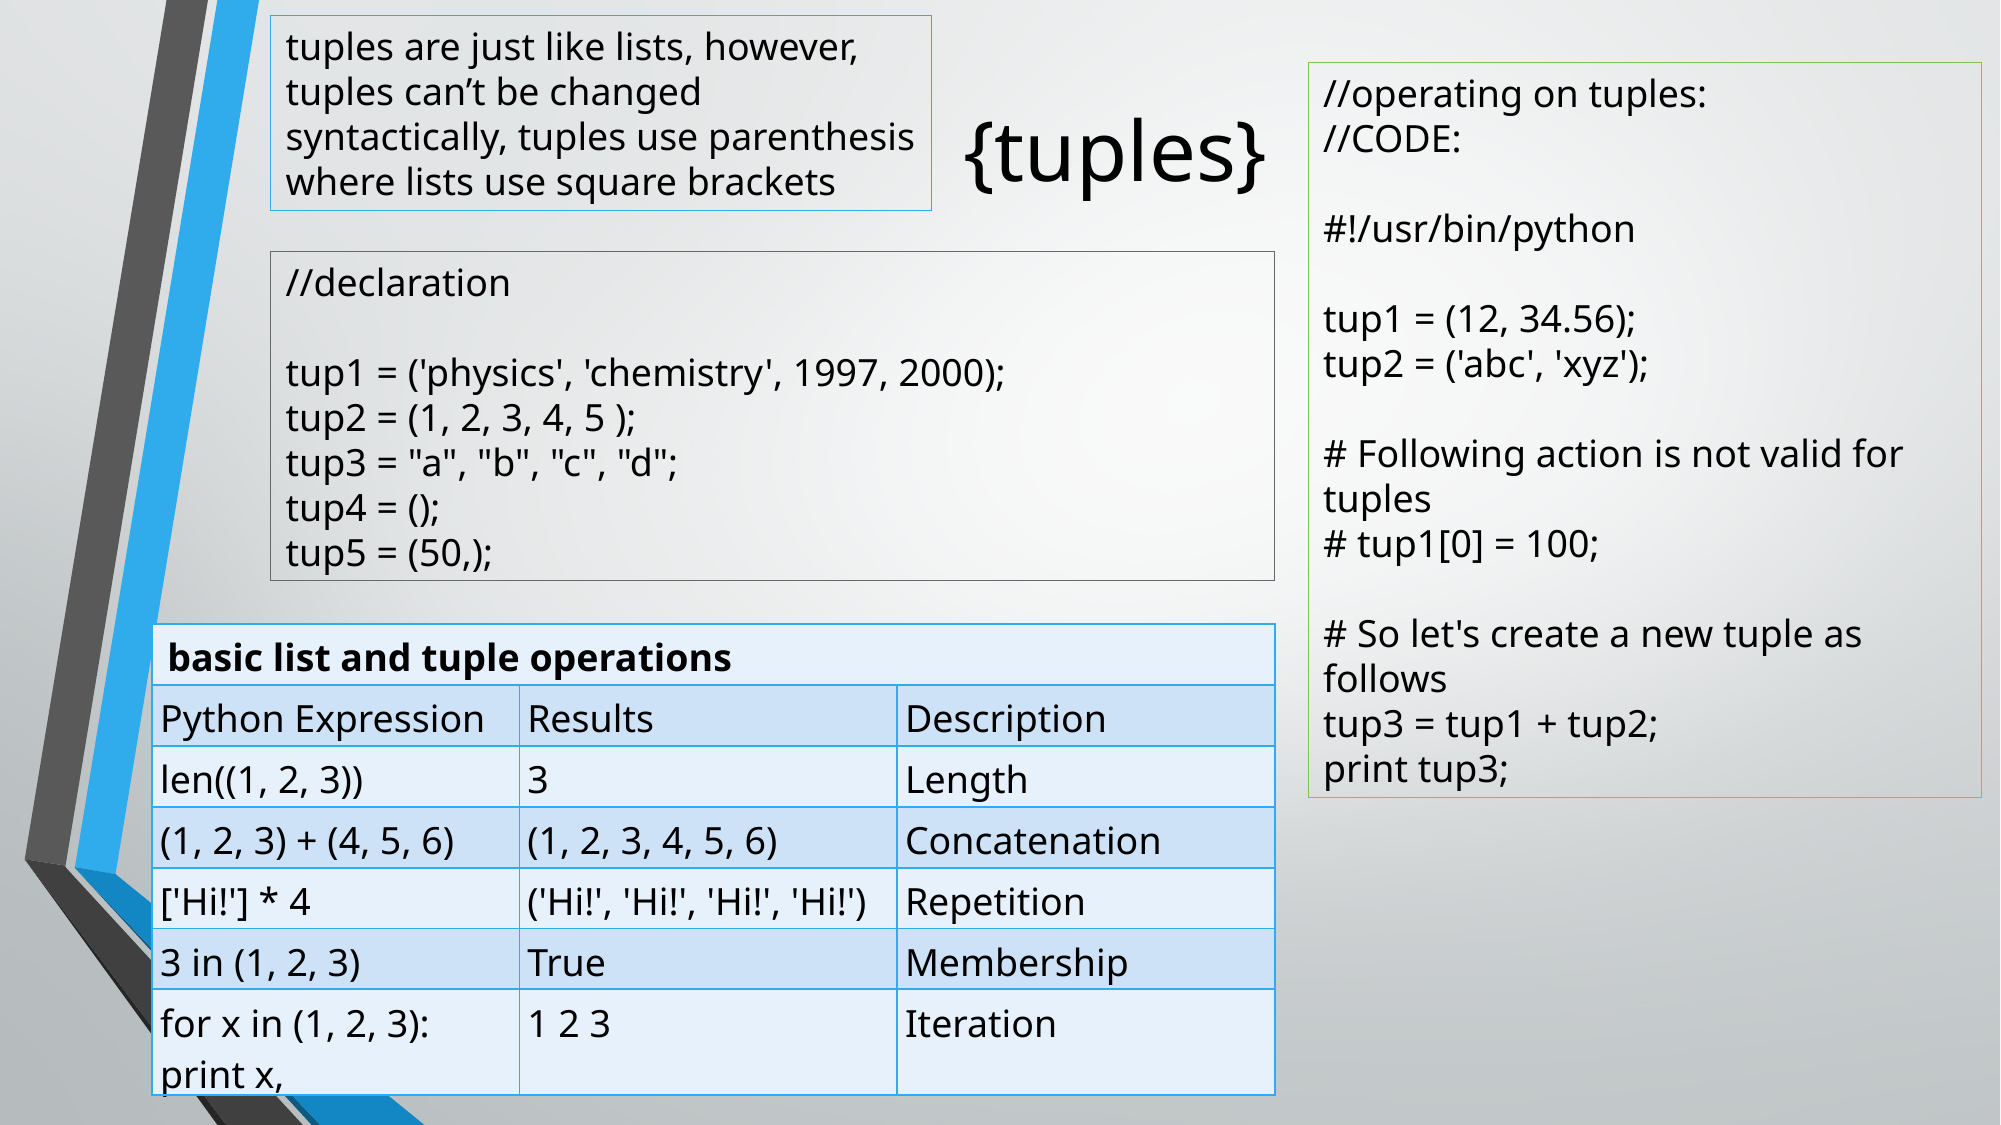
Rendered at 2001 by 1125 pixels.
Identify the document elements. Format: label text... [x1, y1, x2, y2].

table_cell 3 in (1, 2, 3) [153, 929, 519, 988]
table_cell Repetition [898, 869, 1274, 928]
table_cell (1, 2, 3) + (4, 5, 6) [153, 808, 519, 867]
table_cell Description [898, 686, 1274, 745]
table_cell (1, 2, 3, 4, 5, 6) [520, 808, 896, 867]
table_cell Results [520, 686, 896, 745]
text_box tuples are just like lists, however, tuples can’t be changed syntactically, tuples use parenthesis where lists use square brackets [270, 15, 932, 211]
title {tuples} [294, 77, 1308, 220]
table_cell Iteration [898, 990, 1274, 1094]
table_cell ['Hi!'] * 4 [153, 869, 519, 928]
table_cell Concatenation [898, 808, 1274, 867]
table_cell for x in (1, 2, 3): print x, [153, 990, 519, 1094]
table_cell Python Expression [153, 686, 519, 745]
table_cell ('Hi!', 'Hi!', 'Hi!', 'Hi!') [520, 869, 896, 928]
table_header basic list and tuple operations [153, 625, 1274, 684]
table_cell 3 [520, 747, 896, 806]
text_box //operating on tuples: //CODE: #!/usr/bin/python tup1 = (12, 34.56); tup2 = ('abc', 'xyz'); # Following action is not valid for tuples # tup1[0] = 100; # So let's create a new tuple as follows tup3 = tup1 + tup2; print tup3; [1308, 62, 1982, 798]
text_box //declaration tup1 = ('physics', 'chemistry', 1997, 2000); tup2 = (1, 2, 3, 4, 5 ); tup3 = "a", "b", "c", "d"; tup4 = (); tup5 = (50,); [270, 251, 1275, 581]
table_cell 1 2 3 [520, 990, 896, 1094]
table_cell Membership [898, 929, 1274, 988]
table_cell len((1, 2, 3)) [153, 747, 519, 806]
table_cell True [520, 929, 896, 988]
table_cell Length [898, 747, 1274, 806]
